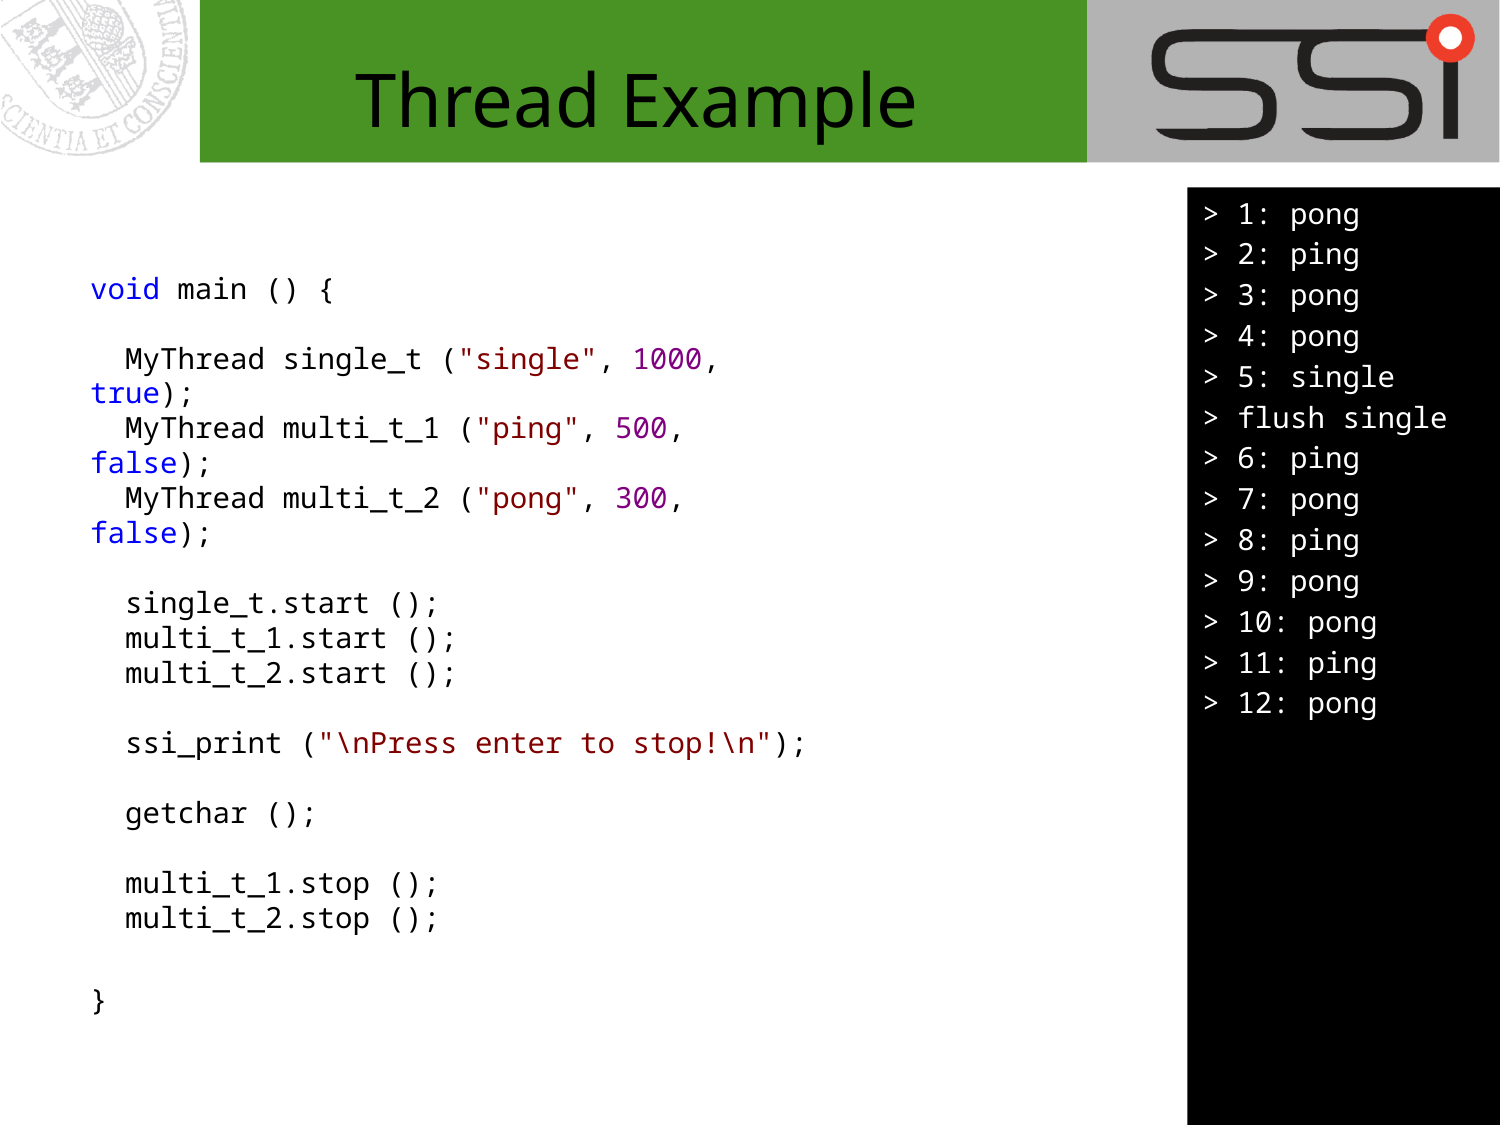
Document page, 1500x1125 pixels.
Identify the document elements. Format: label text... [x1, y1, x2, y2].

picture [0, 0, 188, 156]
title Thread Example [200, 45, 1075, 150]
picture [1149, 12, 1476, 141]
text_box > 1: pong > 2: ping > 3: pong > 4: pong > 5: single > flush single > 6: ping > 7: pong > 8: ping > 9: pong > 10: pong > 11: ping > 12: pong [1187, 187, 1500, 1125]
list void main () { MyThread single_t ("single", 1000, true); MyThread multi_t_1 ("ping", 500, false); MyThread multi_t_2 ("pong", 300, false); single_t.start (); multi_t_1.start (); multi_t_2.start (); ssi_print ("\nPress enter to stop!\n"); getchar (); multi_t_1.stop (); multi_t_2.stop (); } [75, 262, 838, 950]
